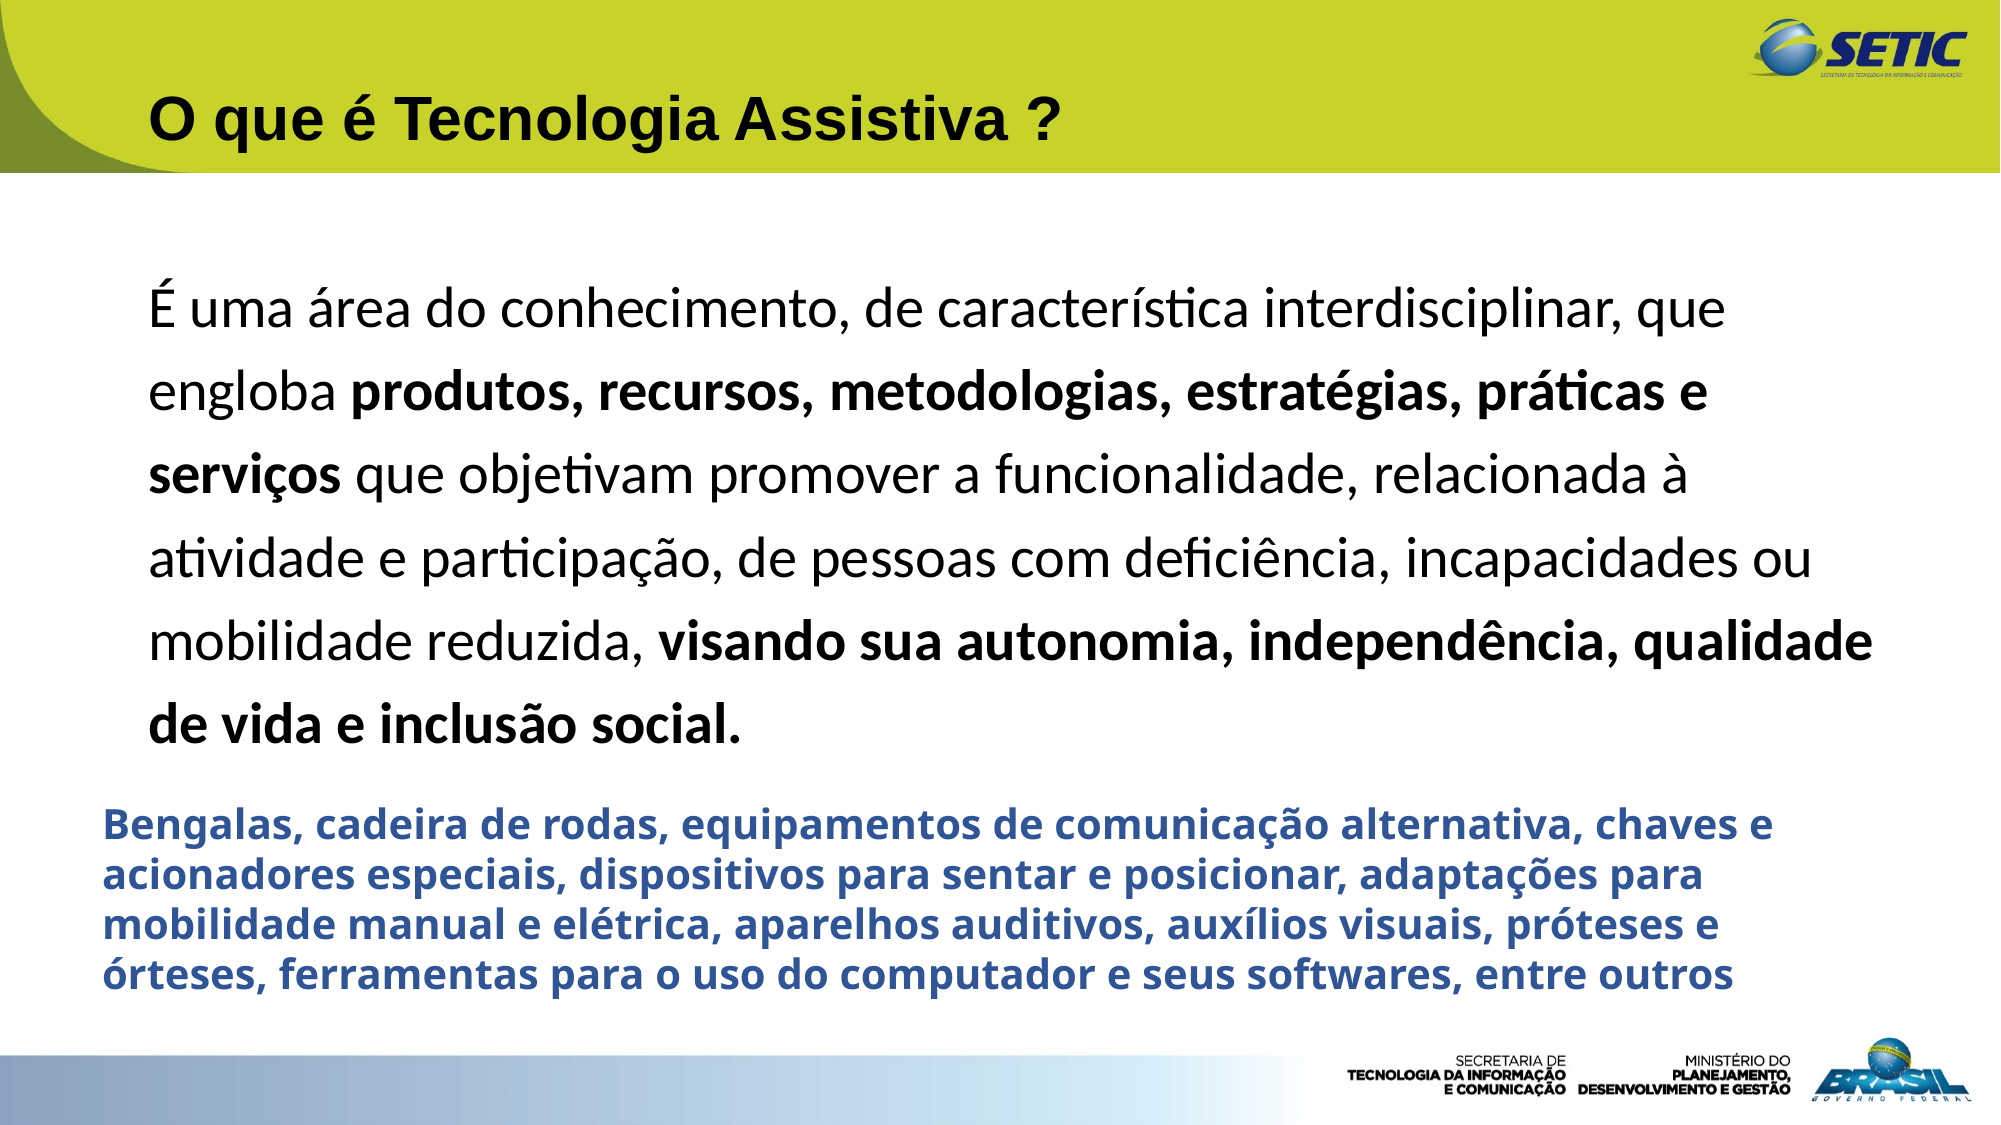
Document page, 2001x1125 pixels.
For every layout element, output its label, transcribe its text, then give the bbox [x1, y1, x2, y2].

text_box É uma área do conhecimento, de característica interdisciplinar, que engloba produtos, recursos, metodologias, estratégias, práticas e serviços que objetivam promover a funcionalidade, relacionada à atividade e participação, de pessoas com deficiência, incapacidades ou mobilidade reduzida, visando sua autonomia, independência, qualidade de vida e inclusão social. [133, 247, 1891, 763]
text_box Bengalas, cadeira de rodas, equipamentos de comunicação alternativa, chaves e acionadores especiais, dispositivos para sentar e posicionar, adaptações para mobilidade manual e elétrica, aparelhos auditivos, auxílios visuais, próteses e órteses, ferramentas para o uso do computador e seus softwares, entre outros [87, 790, 1860, 1006]
picture [0, 0, 2000, 173]
picture [0, 1035, 2000, 1125]
